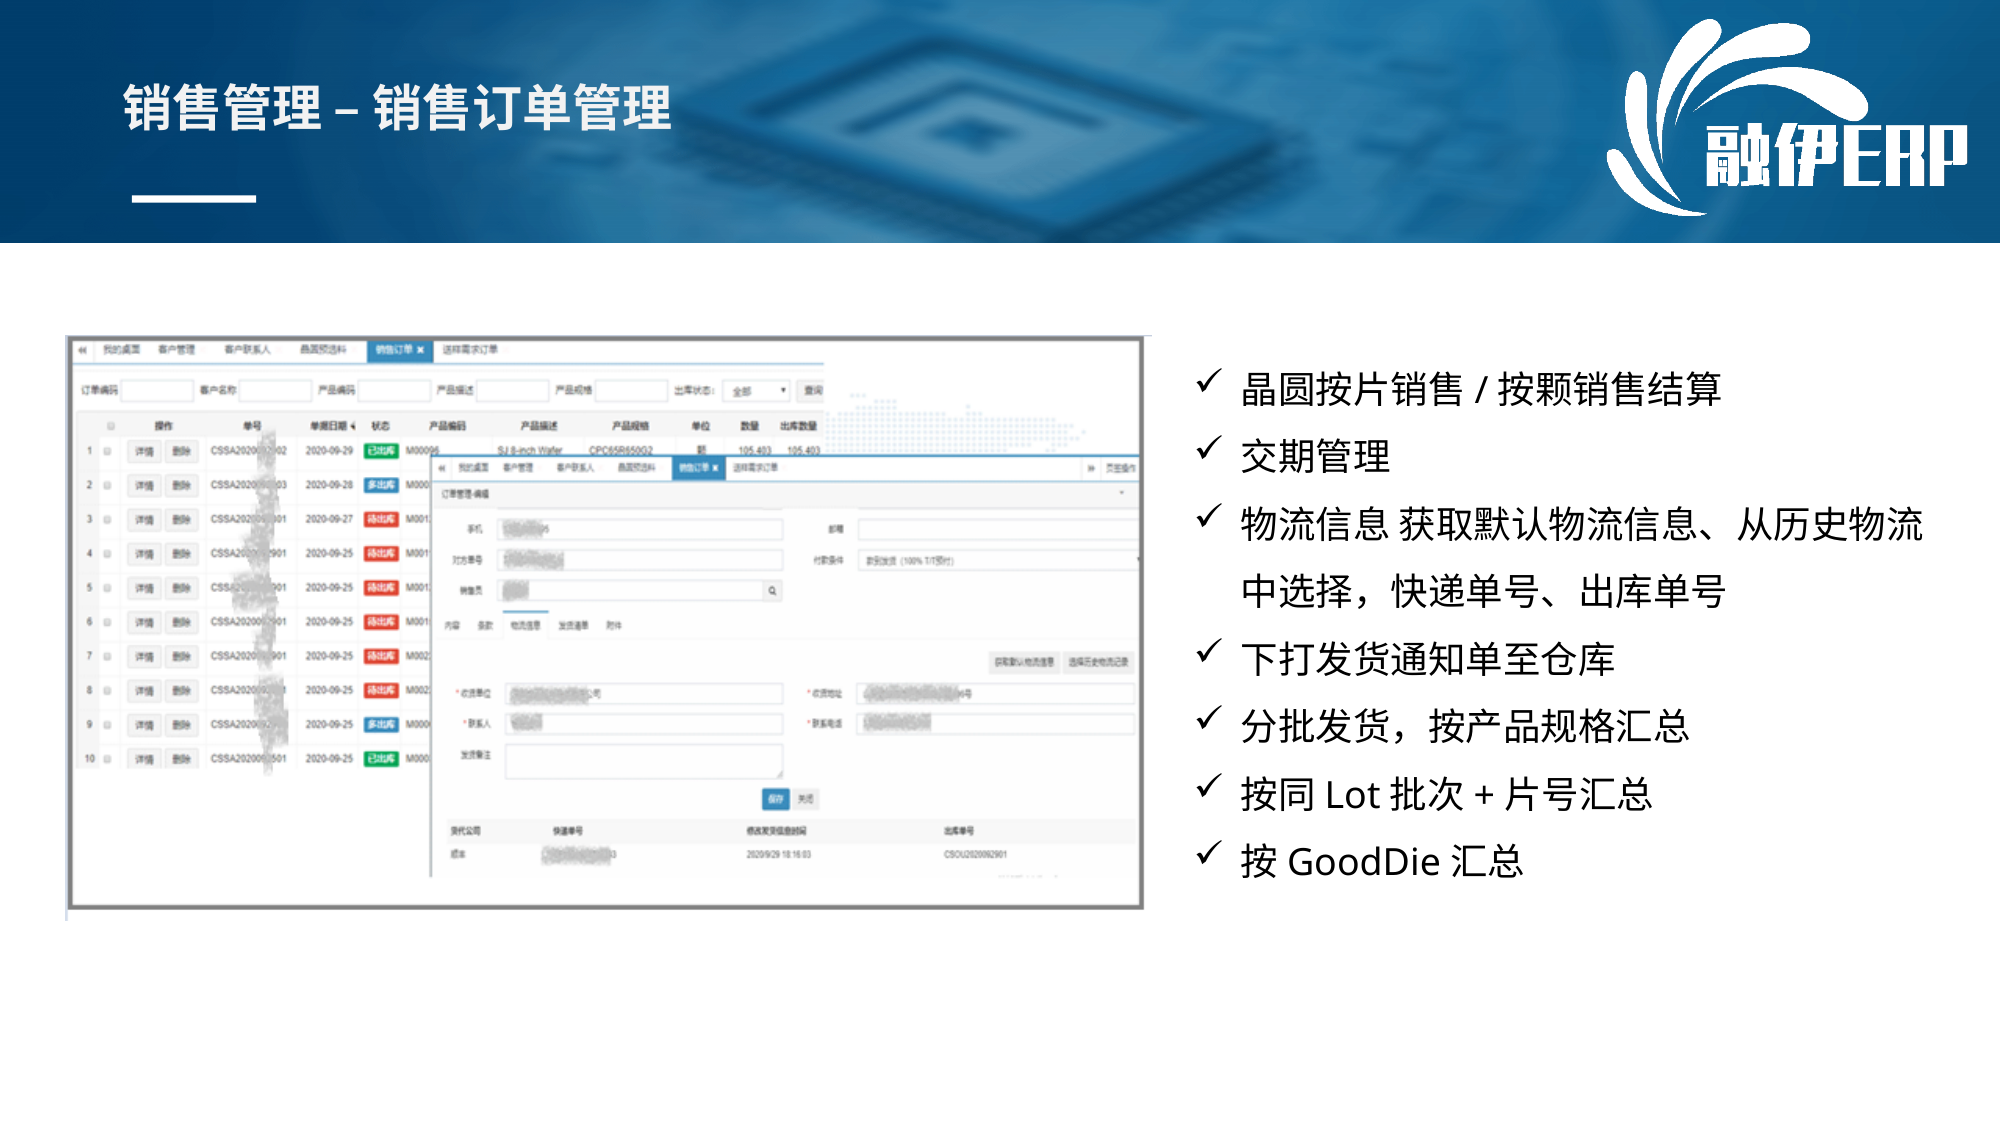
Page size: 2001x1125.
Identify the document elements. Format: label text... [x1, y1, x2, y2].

picture [65, 335, 1152, 921]
picture [0, 0, 2000, 243]
text_box 晶圆按片销售/按颗销售结算 交期管理 物流信息 获取默认物流信息、从历史物流中选择，快递单号、出库单号 下打发货通知单至仓库 分批发货，按产品规格汇总 按同Lot批次+片号汇总 按GoodDie汇总 [1179, 335, 1948, 891]
